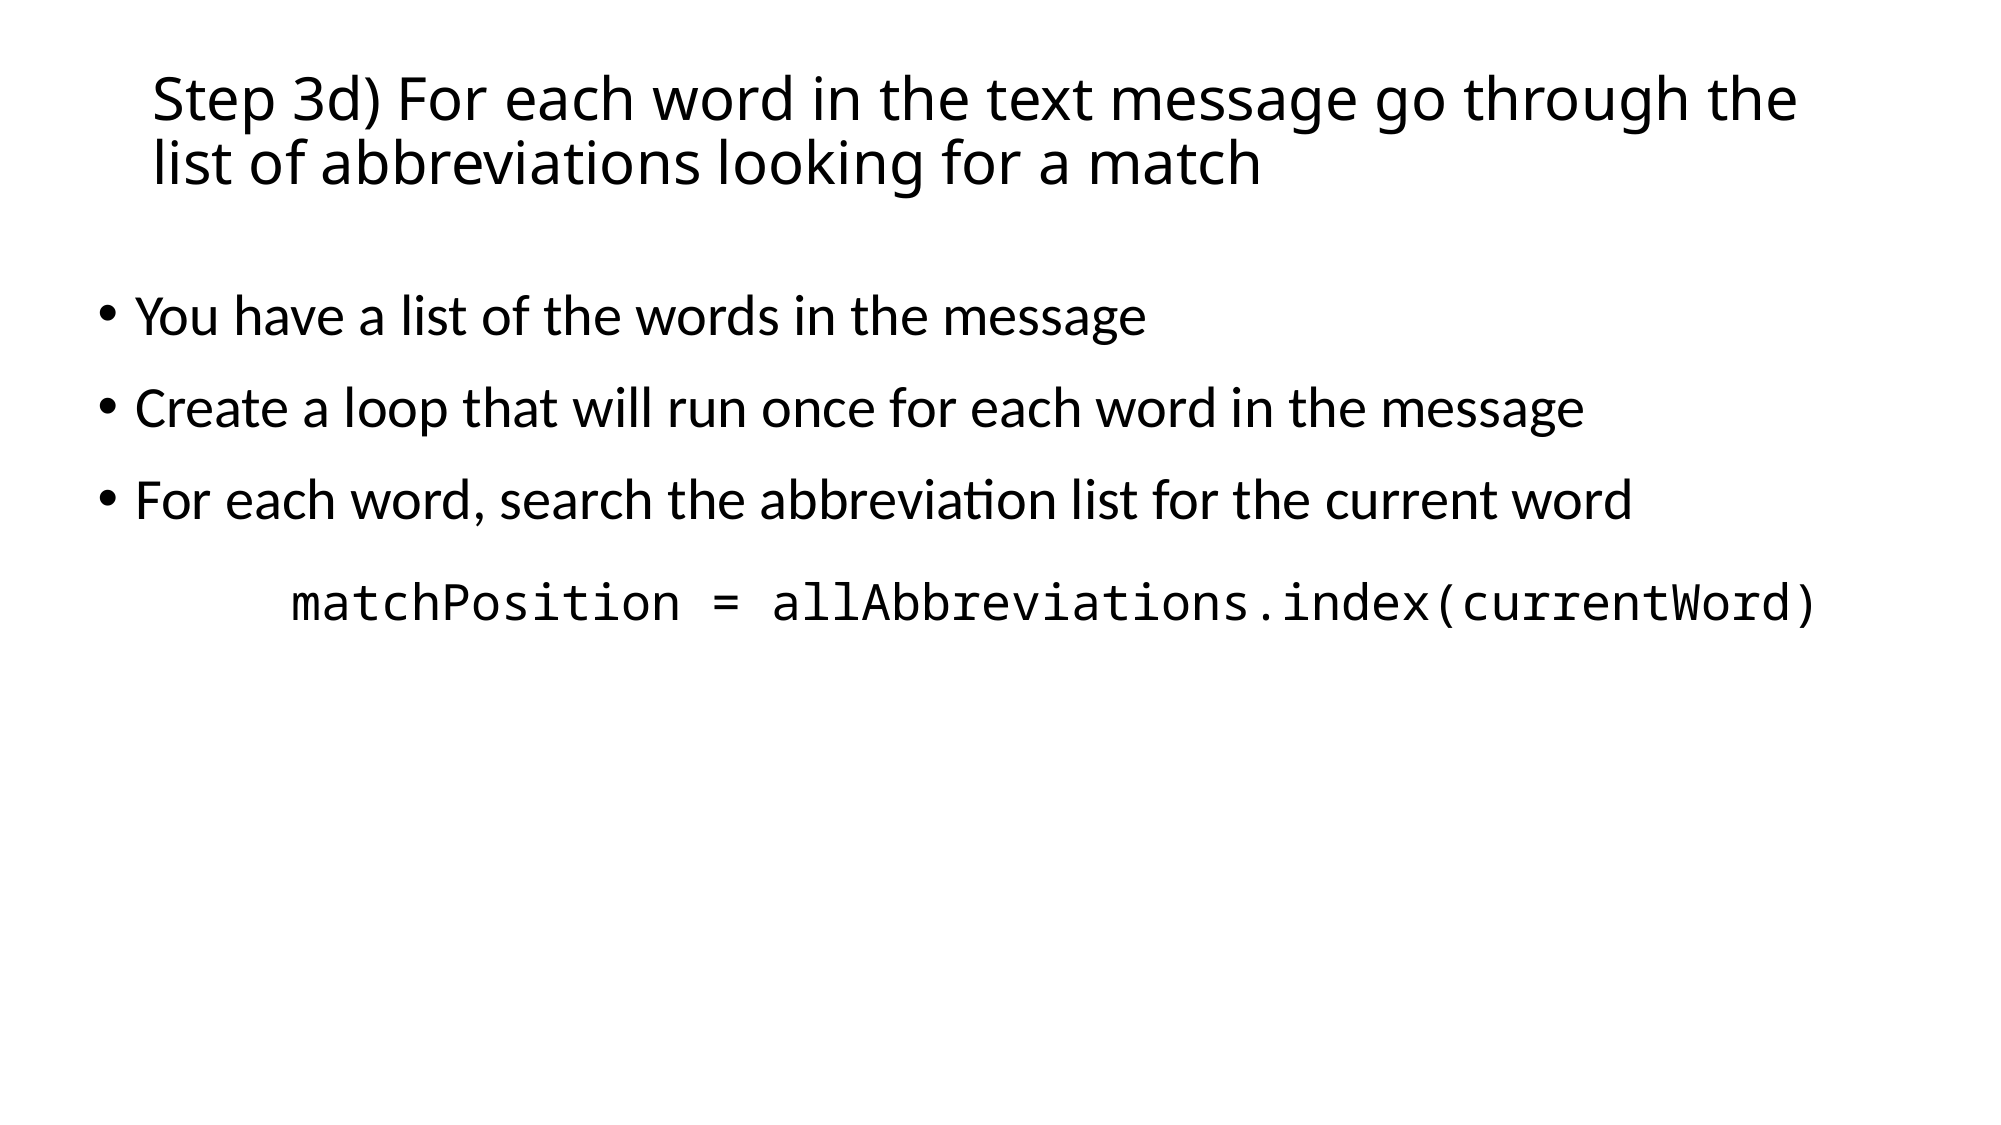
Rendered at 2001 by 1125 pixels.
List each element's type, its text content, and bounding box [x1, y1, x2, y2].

text_box matchPosition = allAbbreviations.index(currentWord) [276, 562, 1867, 638]
title Step 3d) For each word in the text message go through the list of abbreviations looking for a match [137, 59, 1863, 277]
list You have a list of the words in the message Create a loop that will run once for each word in the message For each word, search the abbreviation list for the current word [82, 277, 1974, 1125]
